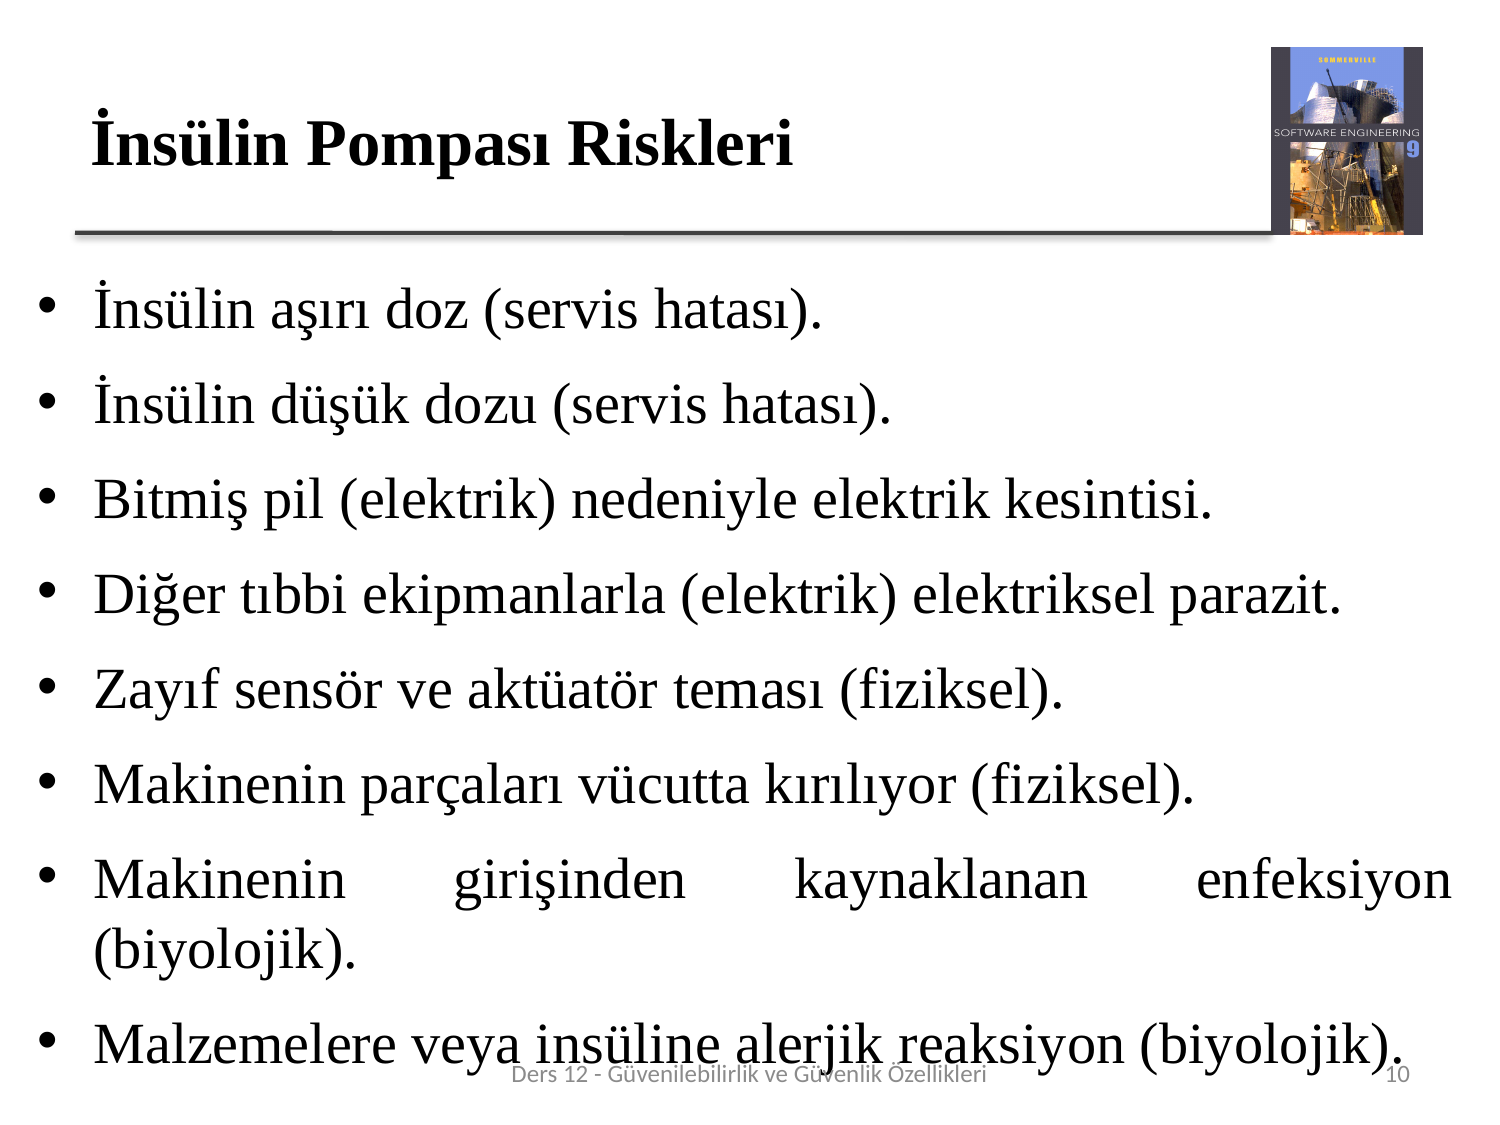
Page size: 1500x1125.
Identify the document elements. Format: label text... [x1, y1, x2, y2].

list İnsülin aşırı doz (servis hatası). İnsülin düşük dozu (servis hatası). Bitmiş pil (elektrik) nedeniyle elektrik kesintisi. Diğer tıbbi ekipmanlarla (elektrik) elektriksel parazit. Zayıf sensör ve aktüatör teması (fiziksel). Makinenin parçaları vücutta kırılıyor (fiziksel). Makinenin girişinden kaynaklanan enfeksiyon (biyolojik). Malzemelere veya insüline alerjik reaksiyon (biyolojik). [22, 262, 1468, 1005]
picture [1272, 47, 1423, 235]
slide_number 10 [1075, 1042, 1425, 1103]
footer Ders 12 - Güvenilebilirlik ve Güvenlik Özellikleri [425, 1042, 1075, 1103]
title İnsülin Pompası Riskleri [74, 44, 1272, 233]
